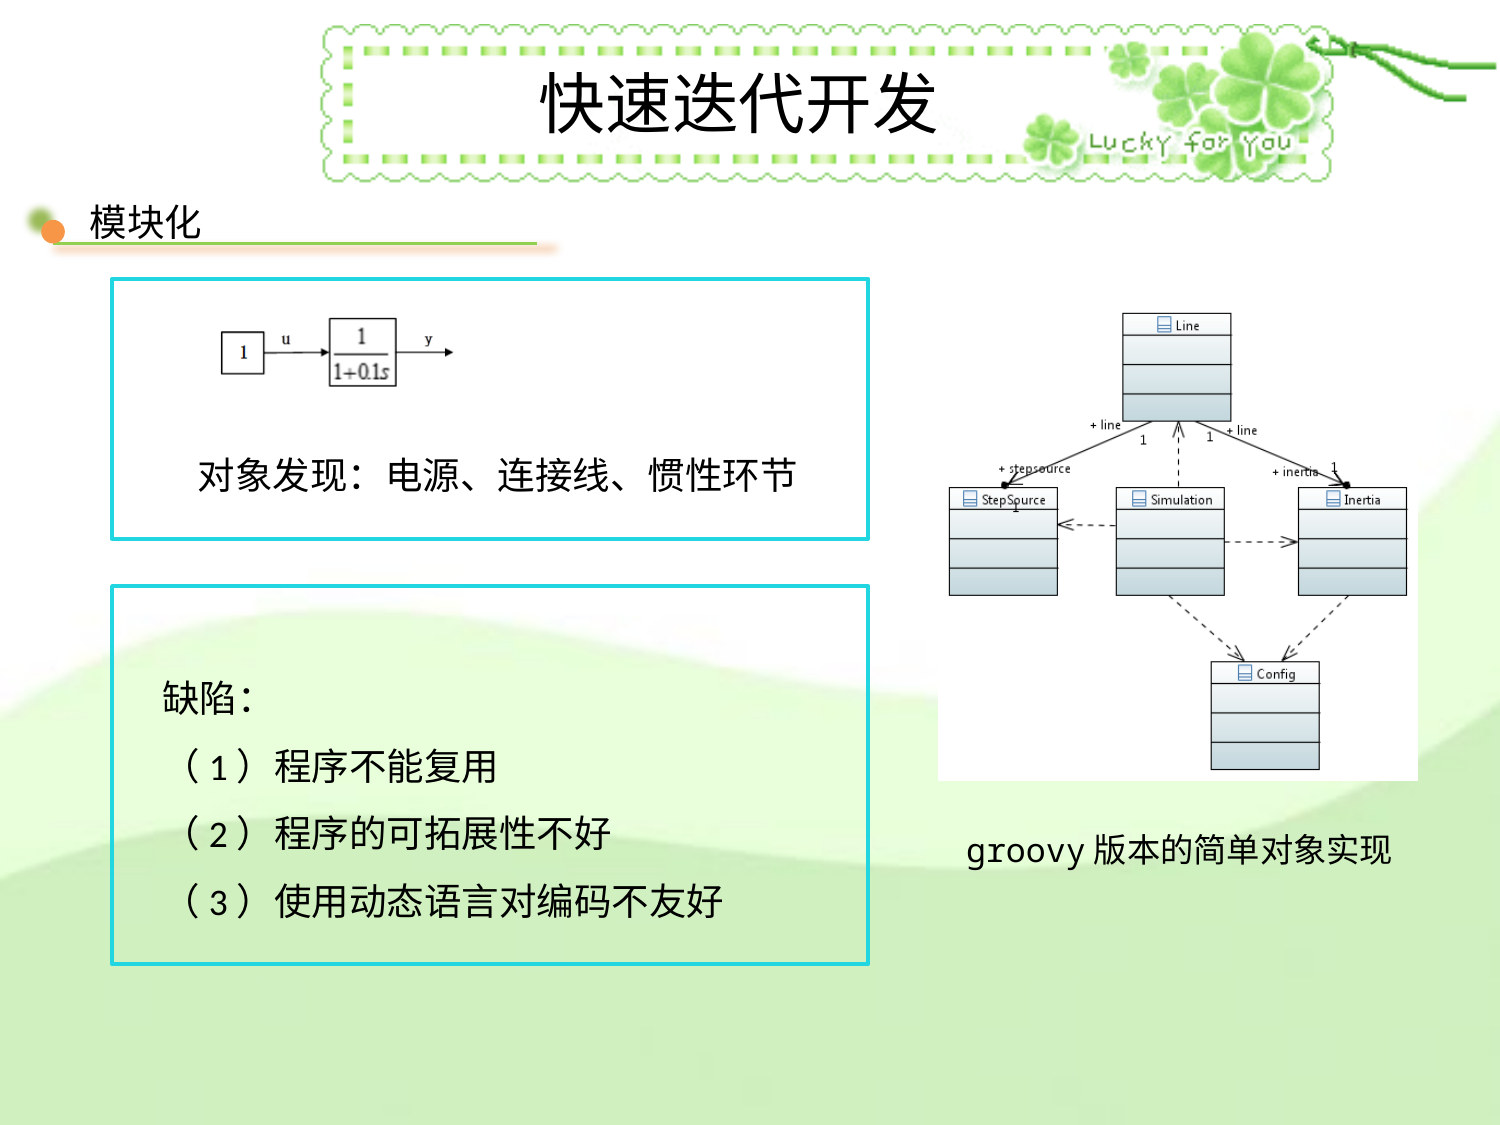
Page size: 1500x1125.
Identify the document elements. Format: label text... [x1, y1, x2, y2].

list 模块化 [74, 191, 443, 256]
text_box [110, 584, 870, 966]
picture [0, 1, 1500, 1125]
text_box 快速迭代开发 [454, 54, 1024, 150]
text_box groovy版本的简单对象实现 [951, 822, 1408, 877]
text_box [110, 277, 870, 541]
